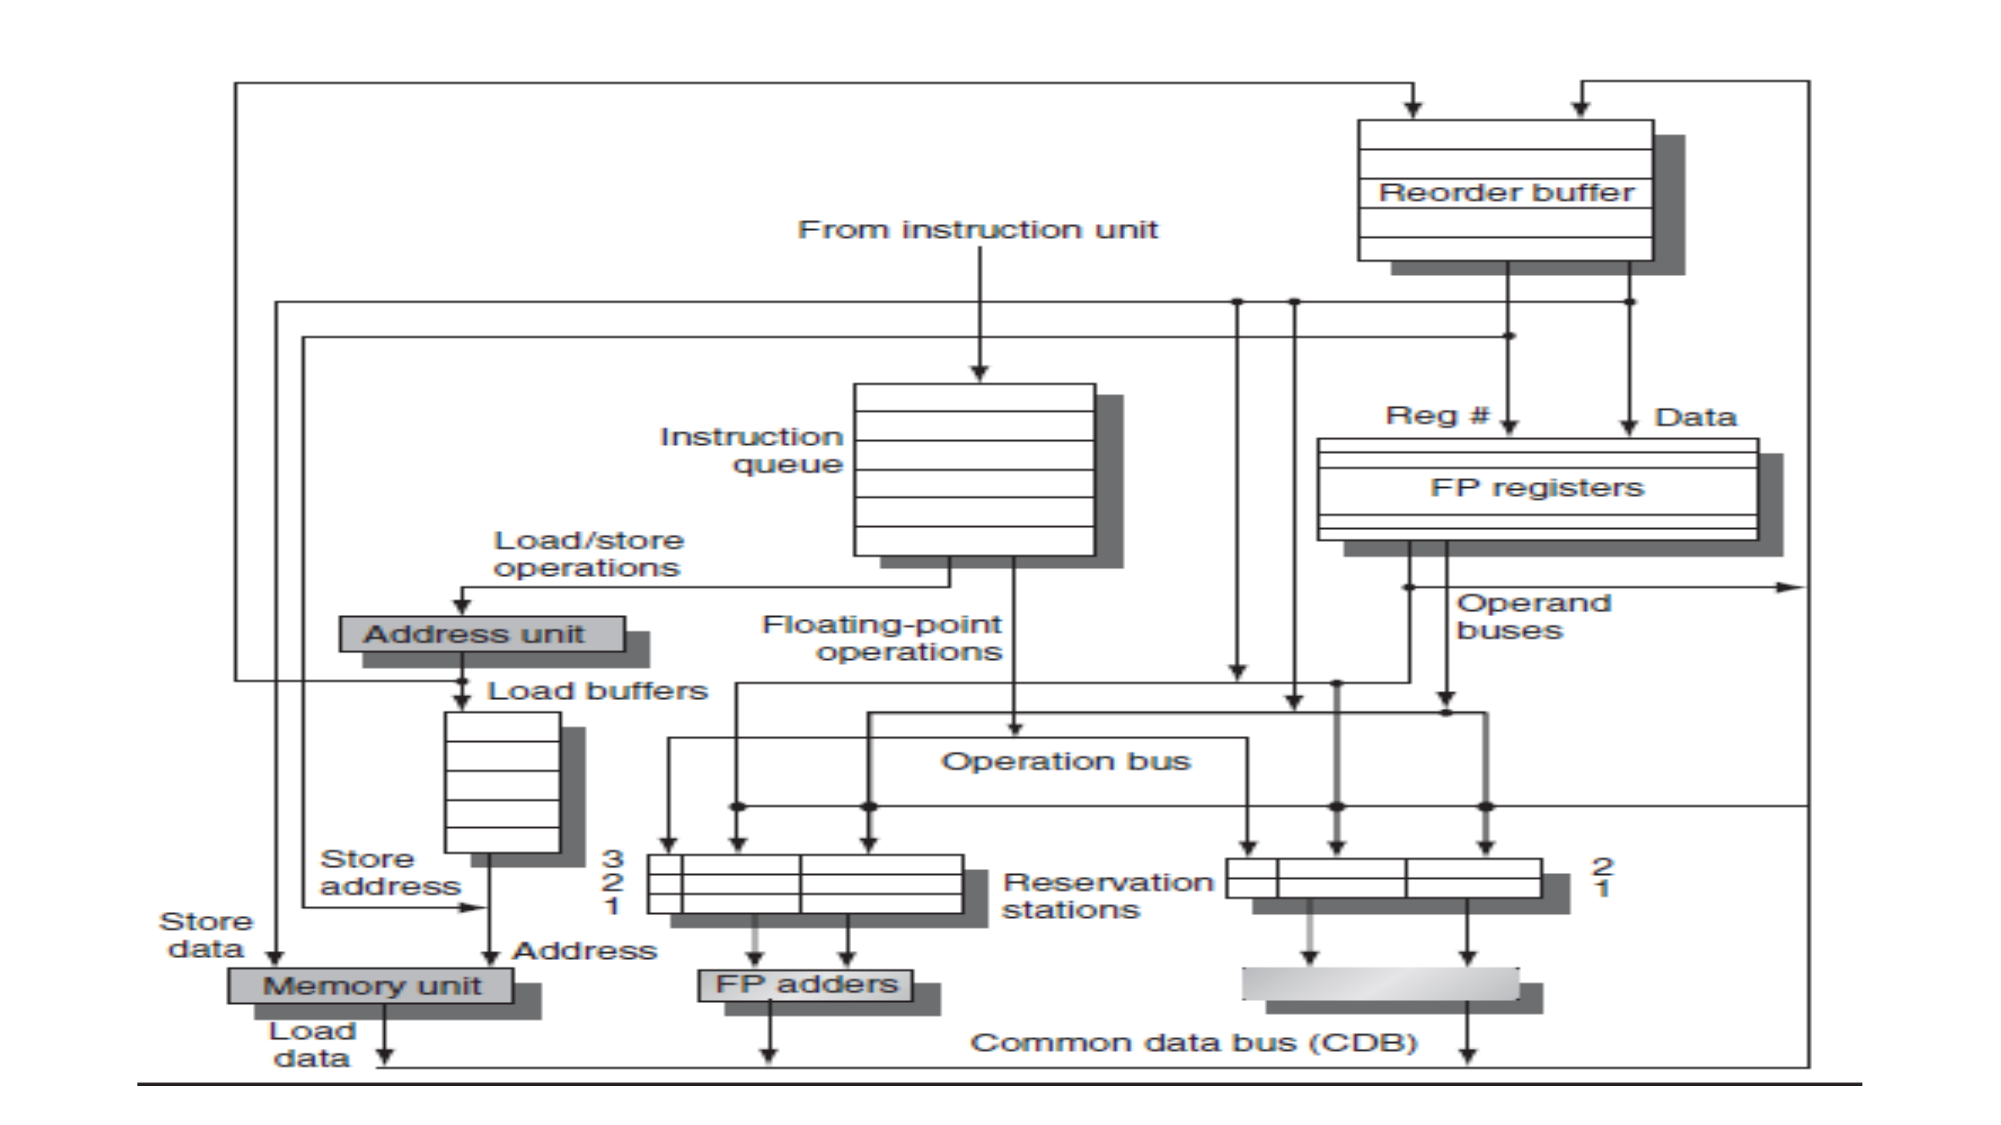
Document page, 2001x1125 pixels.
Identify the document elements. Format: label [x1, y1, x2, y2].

list [137, 59, 1863, 1086]
